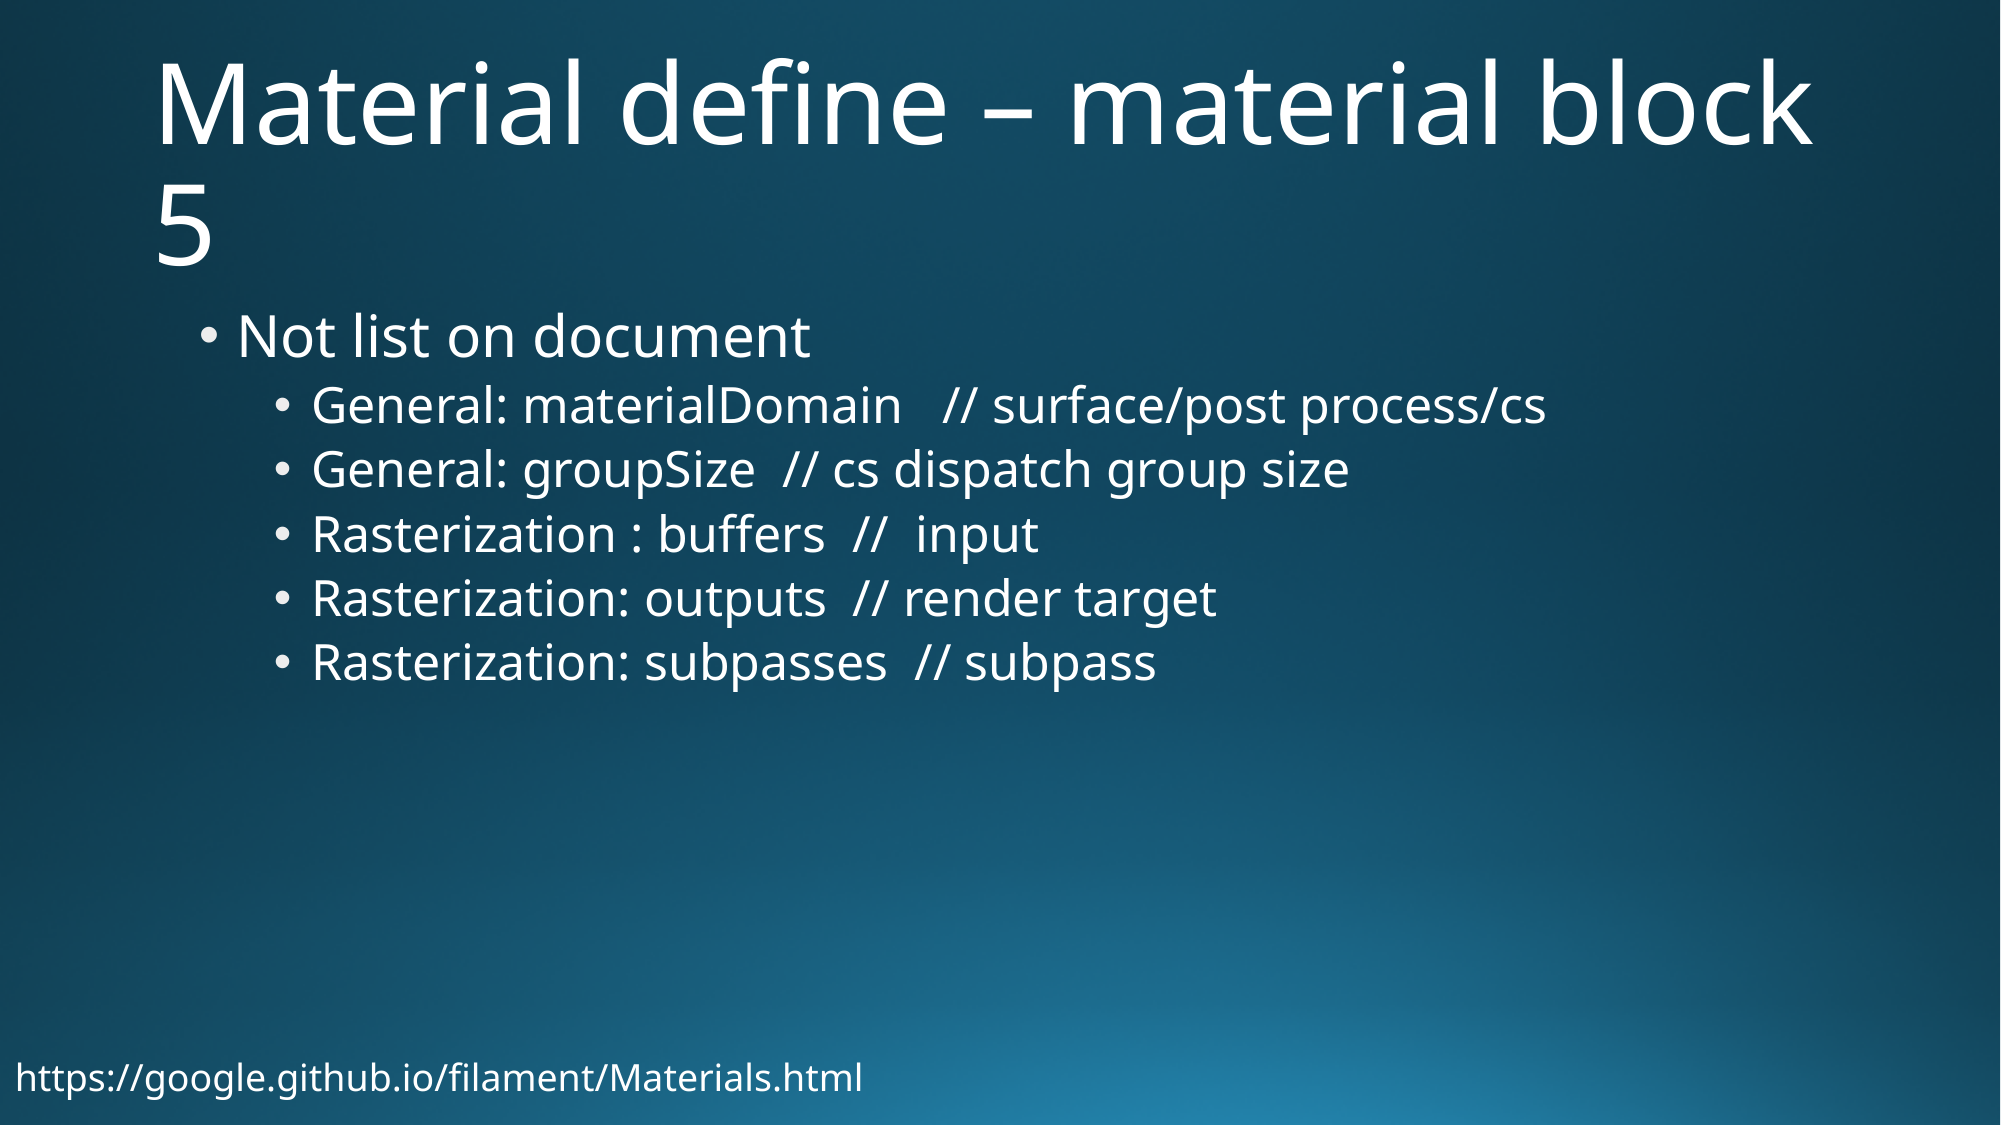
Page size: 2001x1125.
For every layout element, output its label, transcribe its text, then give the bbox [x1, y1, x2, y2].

picture [0, 0, 2001, 1125]
list Not list on document General: materialDomain // surface/post process/cs General: groupSize // cs dispatch group size Rasterization : buffers // input Rasterization: outputs // render target Rasterization: subpasses // subpass [183, 299, 1827, 719]
title Material define – material block 5 [137, 59, 1863, 278]
text_box https://google.github.io/filament/Materials.html [0, 1046, 1000, 1107]
